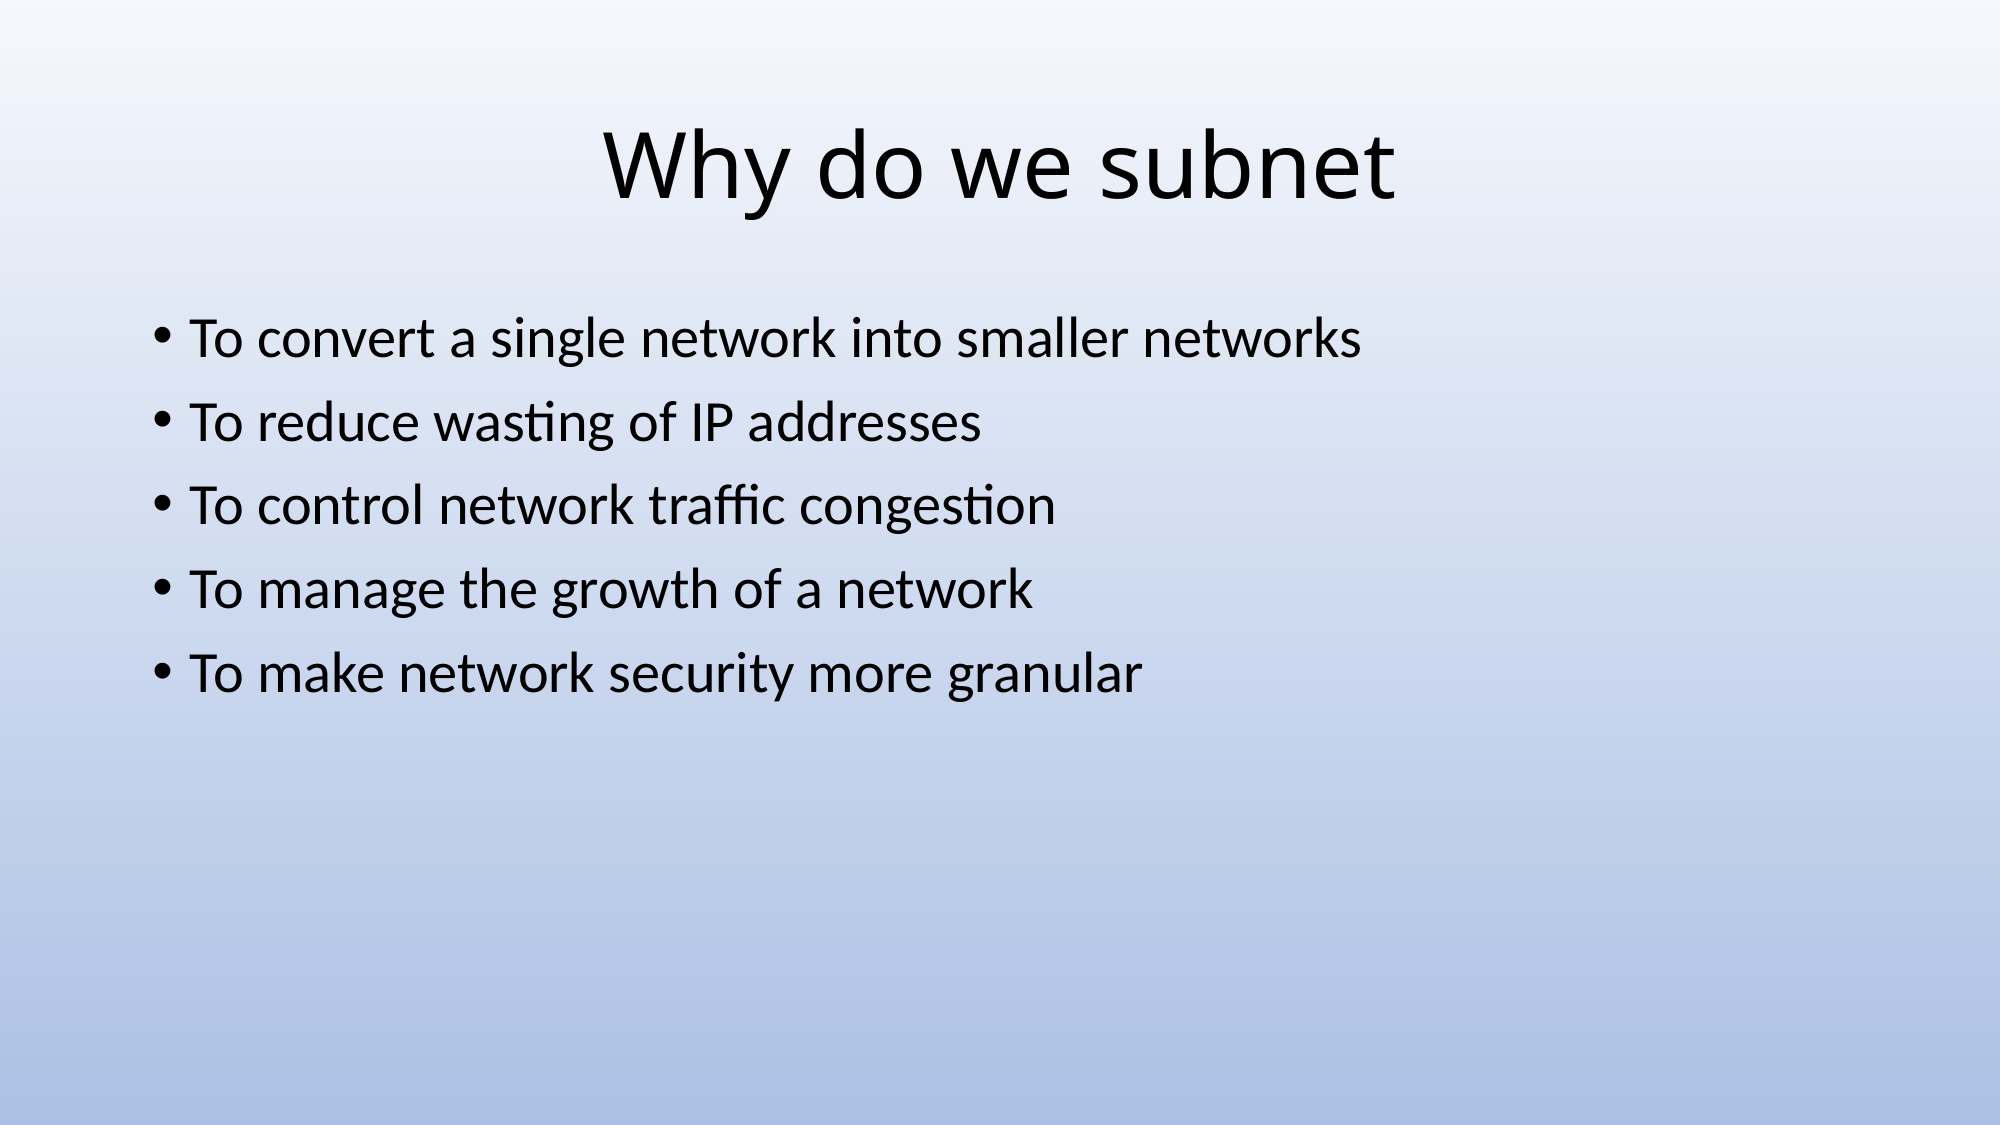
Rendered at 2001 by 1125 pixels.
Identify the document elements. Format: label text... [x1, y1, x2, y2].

title Why do we subnet [137, 59, 1863, 278]
list To convert a single network into smaller networks To reduce wasting of IP addresses To control network traffic congestion To manage the growth of a network To make network security more granular [137, 299, 1863, 1014]
